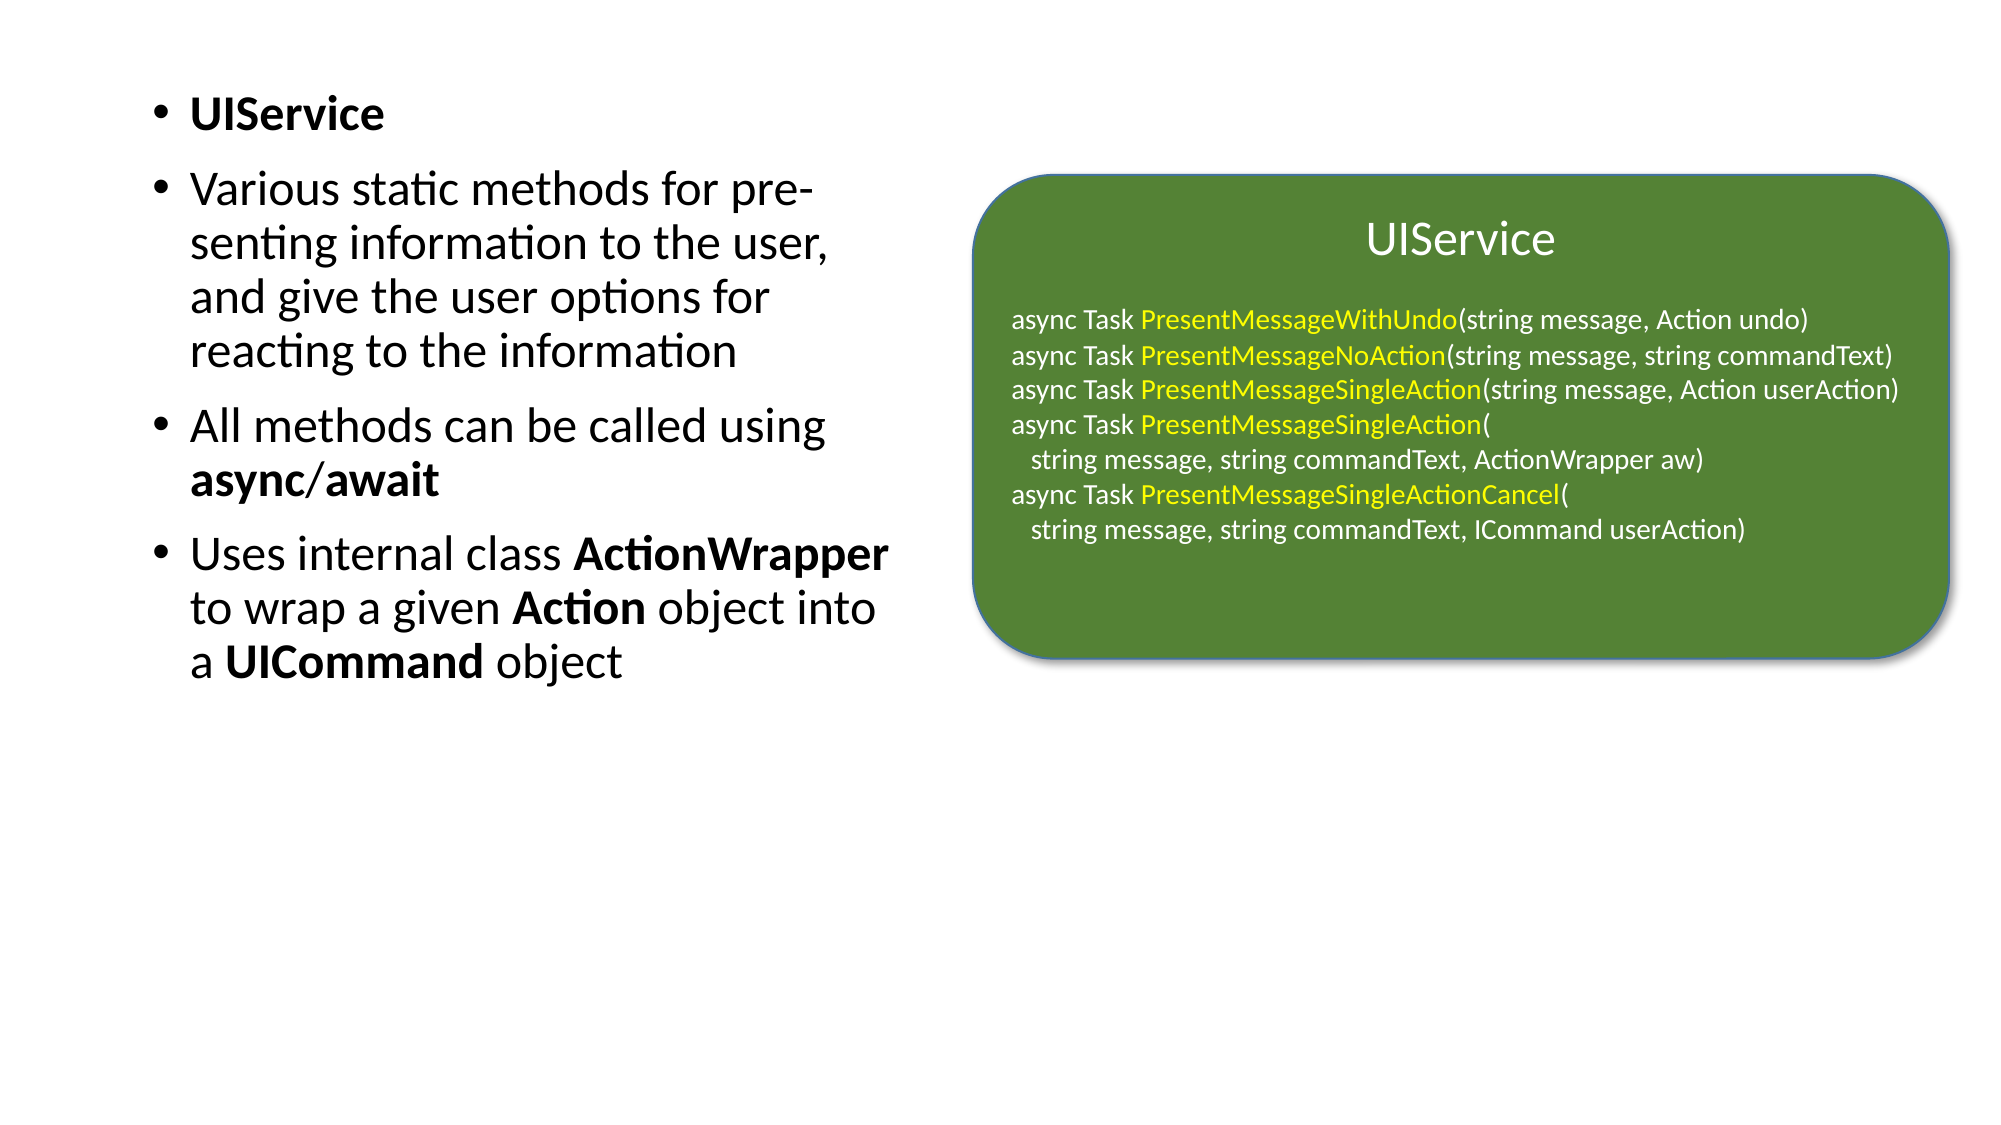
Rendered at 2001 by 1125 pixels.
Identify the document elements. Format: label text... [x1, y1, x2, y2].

list UIService Various static methods for pre-senting information to the user, and give the user options for reacting to the information All methods can be called using async/await Uses internal class ActionWrapper to wrap a given Action object into a UICommand object [137, 79, 916, 1006]
text_box UIService async Task PresentMessageWithUndo(string message, Action undo) async Task PresentMessageNoAction(string message, string commandText) async Task PresentMessageSingleAction(string message, Action userAction) async Task PresentMessageSingleAction( string message, string commandText, ActionWrapper aw) async Task PresentMessageSingleActionCancel( string message, string commandText, ICommand userAction) [971, 173, 1950, 660]
